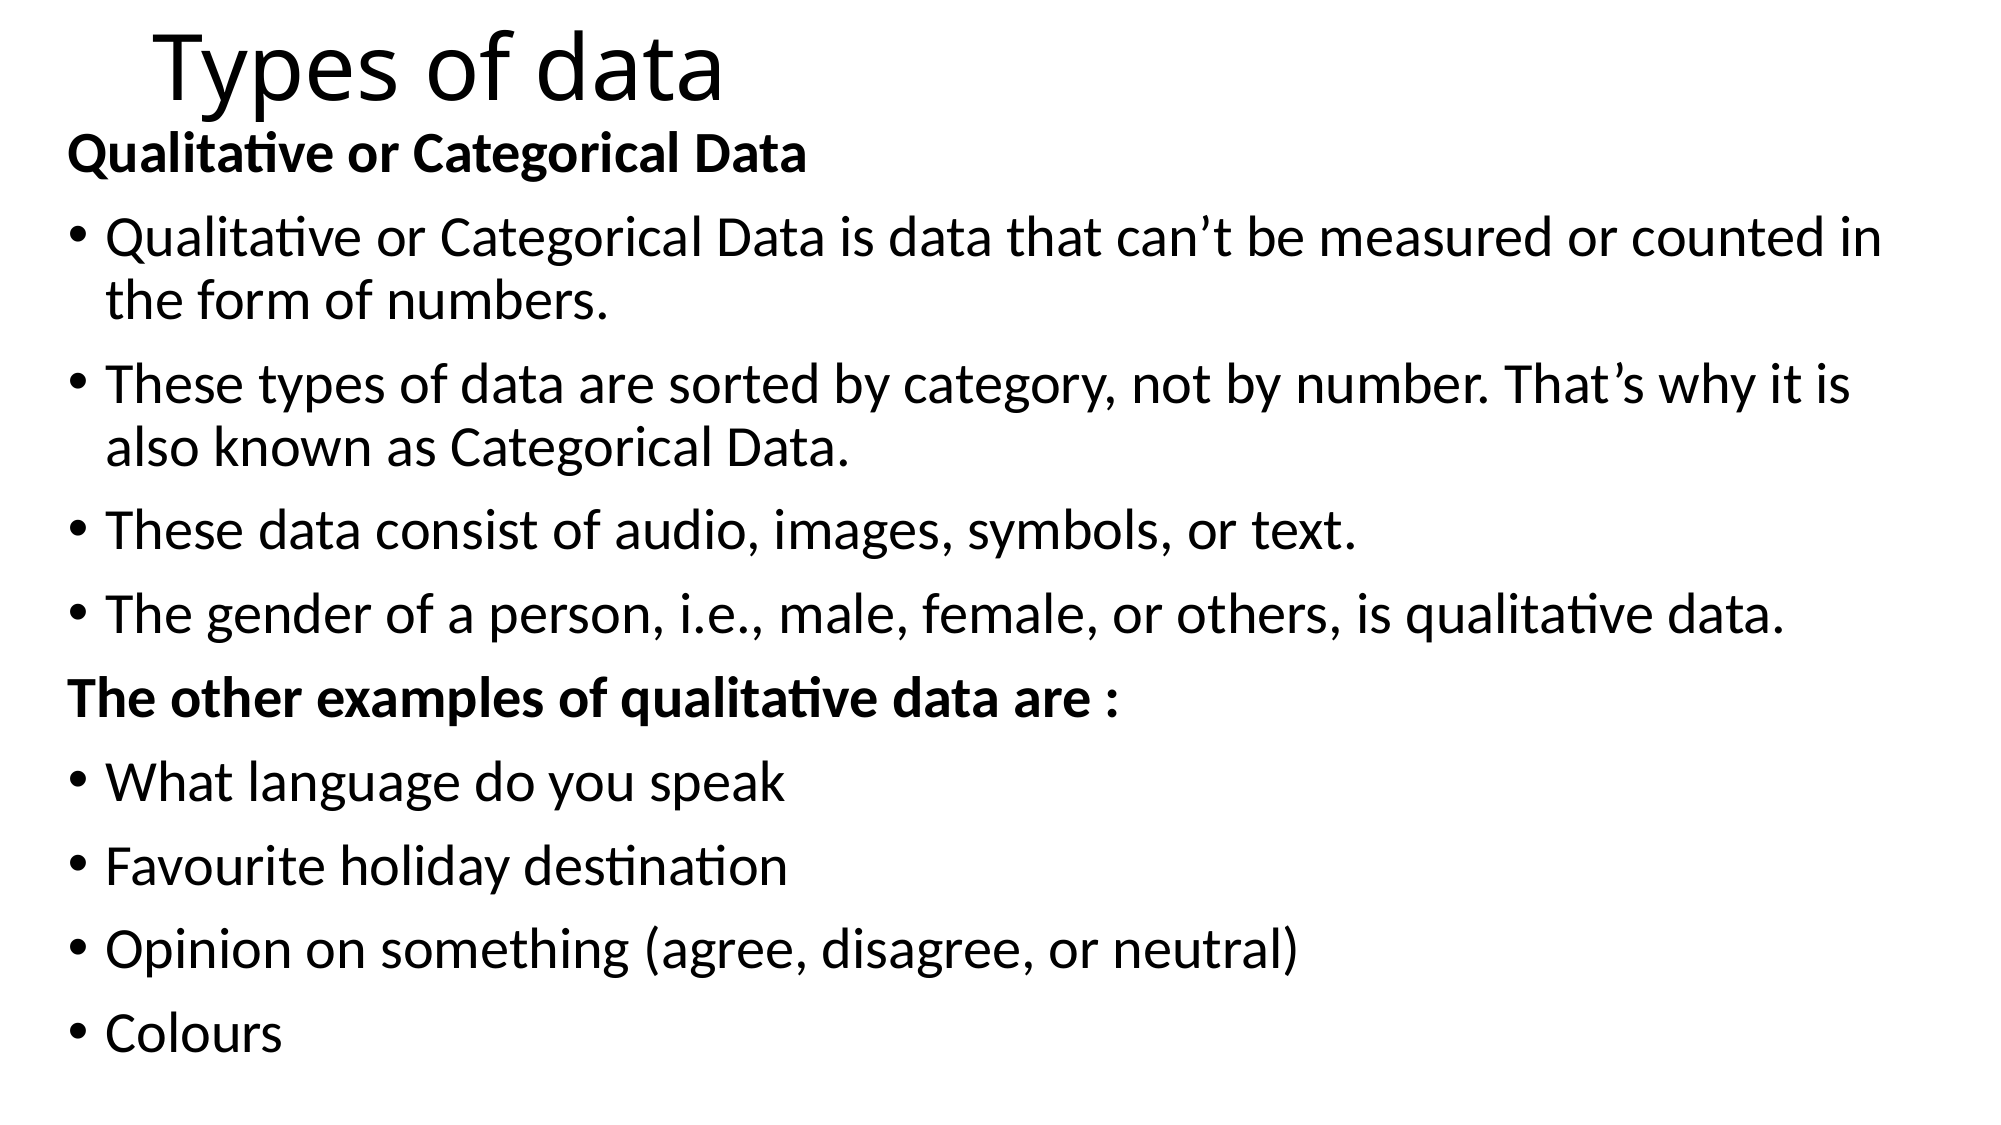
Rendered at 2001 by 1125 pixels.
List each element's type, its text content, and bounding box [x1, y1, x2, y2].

list Qualitative or Categorical Data Qualitative or Categorical Data is data that can’t be measured or counted in the form of numbers. These types of data are sorted by category, not by number. That’s why it is also known as Categorical Data. These data consist of audio, images, symbols, or text. The gender of a person, i.e., male, female, or others, is qualitative data. The other examples of qualitative data are : What language do you speak Favourite holiday destination Opinion on something (agree, disagree, or neutral) Colours [52, 114, 1959, 1095]
title Types of data [137, 0, 1863, 114]
